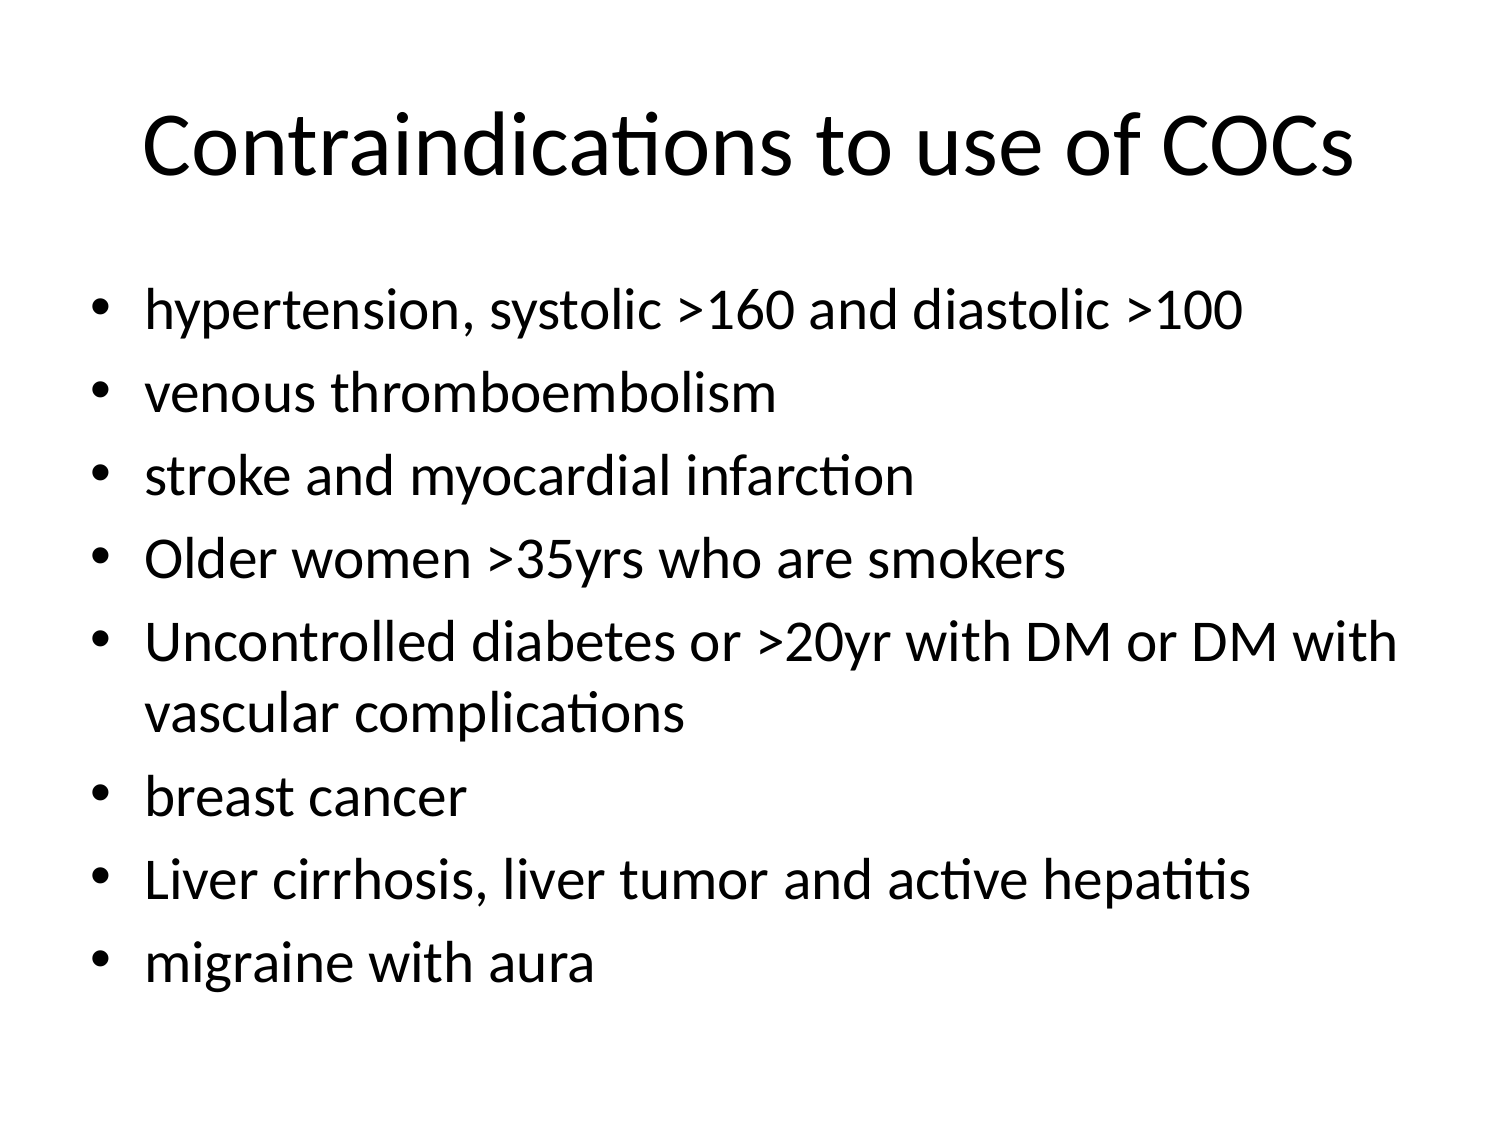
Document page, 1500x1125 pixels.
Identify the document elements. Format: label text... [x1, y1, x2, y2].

title Contraindications to use of COCs [75, 45, 1425, 233]
list hypertension, systolic >160 and diastolic >100 venous thromboembolism stroke and myocardial infarction Older women >35yrs who are smokers Uncontrolled diabetes or >20yr with DM or DM with vascular complications breast cancer Liver cirrhosis, liver tumor and active hepatitis migraine with aura [75, 262, 1425, 1005]
